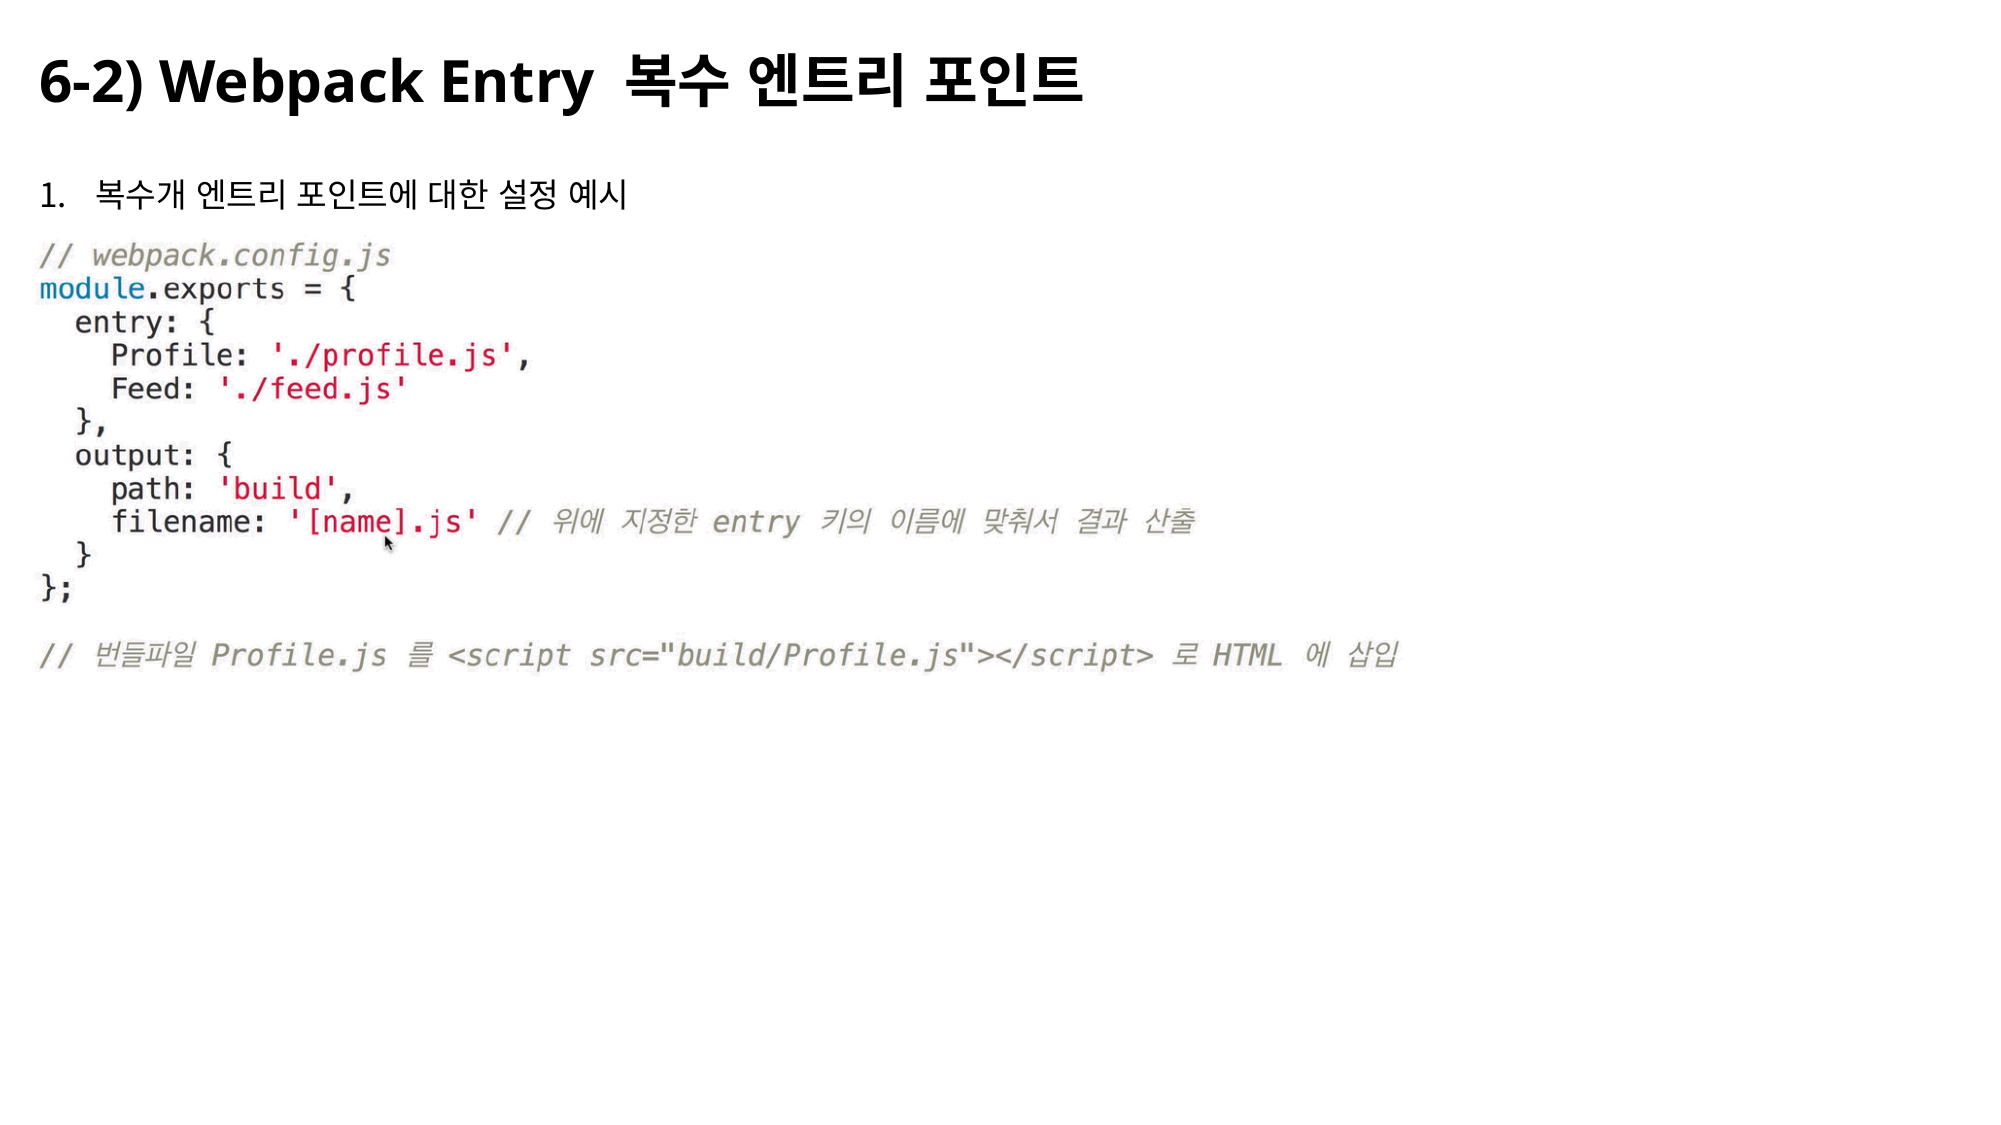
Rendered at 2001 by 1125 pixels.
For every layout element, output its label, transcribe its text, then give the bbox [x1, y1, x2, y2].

title 6-2) Webpack Entry 복수 엔트리 포인트 [24, 22, 1975, 146]
picture [24, 227, 1415, 677]
list 복수개 엔트리 포인트에 대한 설정 예시 [24, 171, 1975, 1023]
